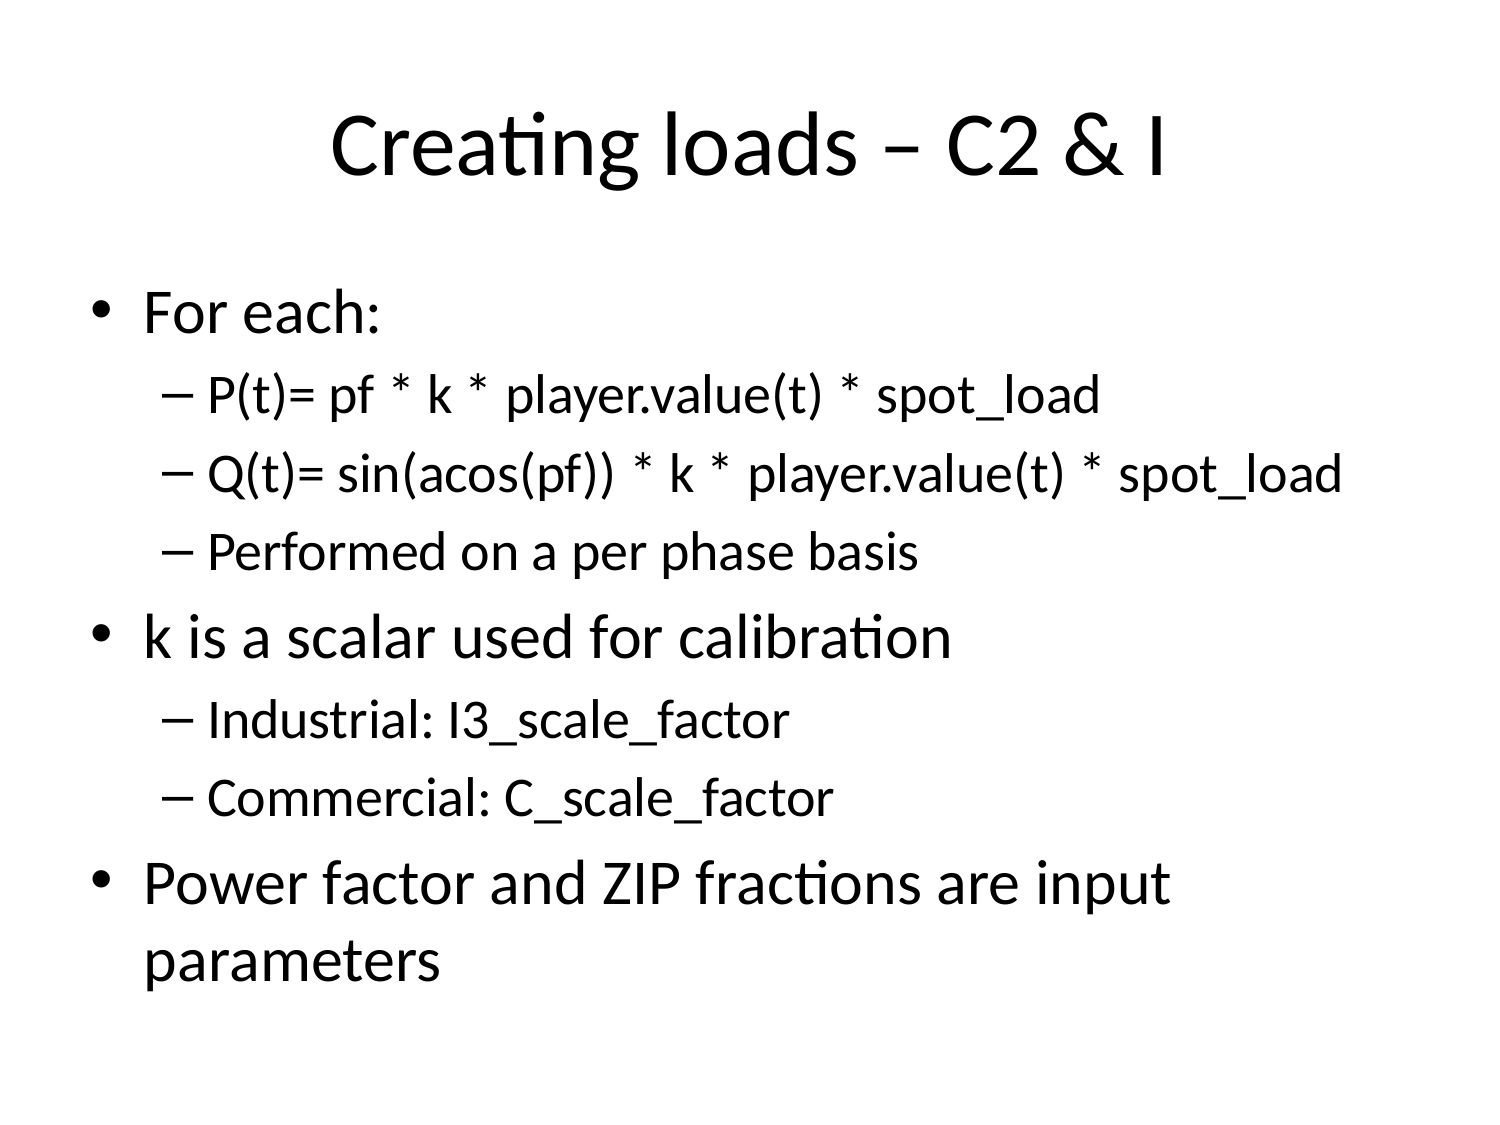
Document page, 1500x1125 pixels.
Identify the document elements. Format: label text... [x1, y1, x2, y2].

title Creating loads – C2 & I [75, 45, 1425, 233]
list For each: P(t)= pf * k * player.value(t) * spot_load Q(t)= sin(acos(pf)) * k * player.value(t) * spot_load Performed on a per phase basis k is a scalar used for calibration Industrial: I3_scale_factor Commercial: C_scale_factor Power factor and ZIP fractions are input parameters [75, 262, 1425, 1005]
